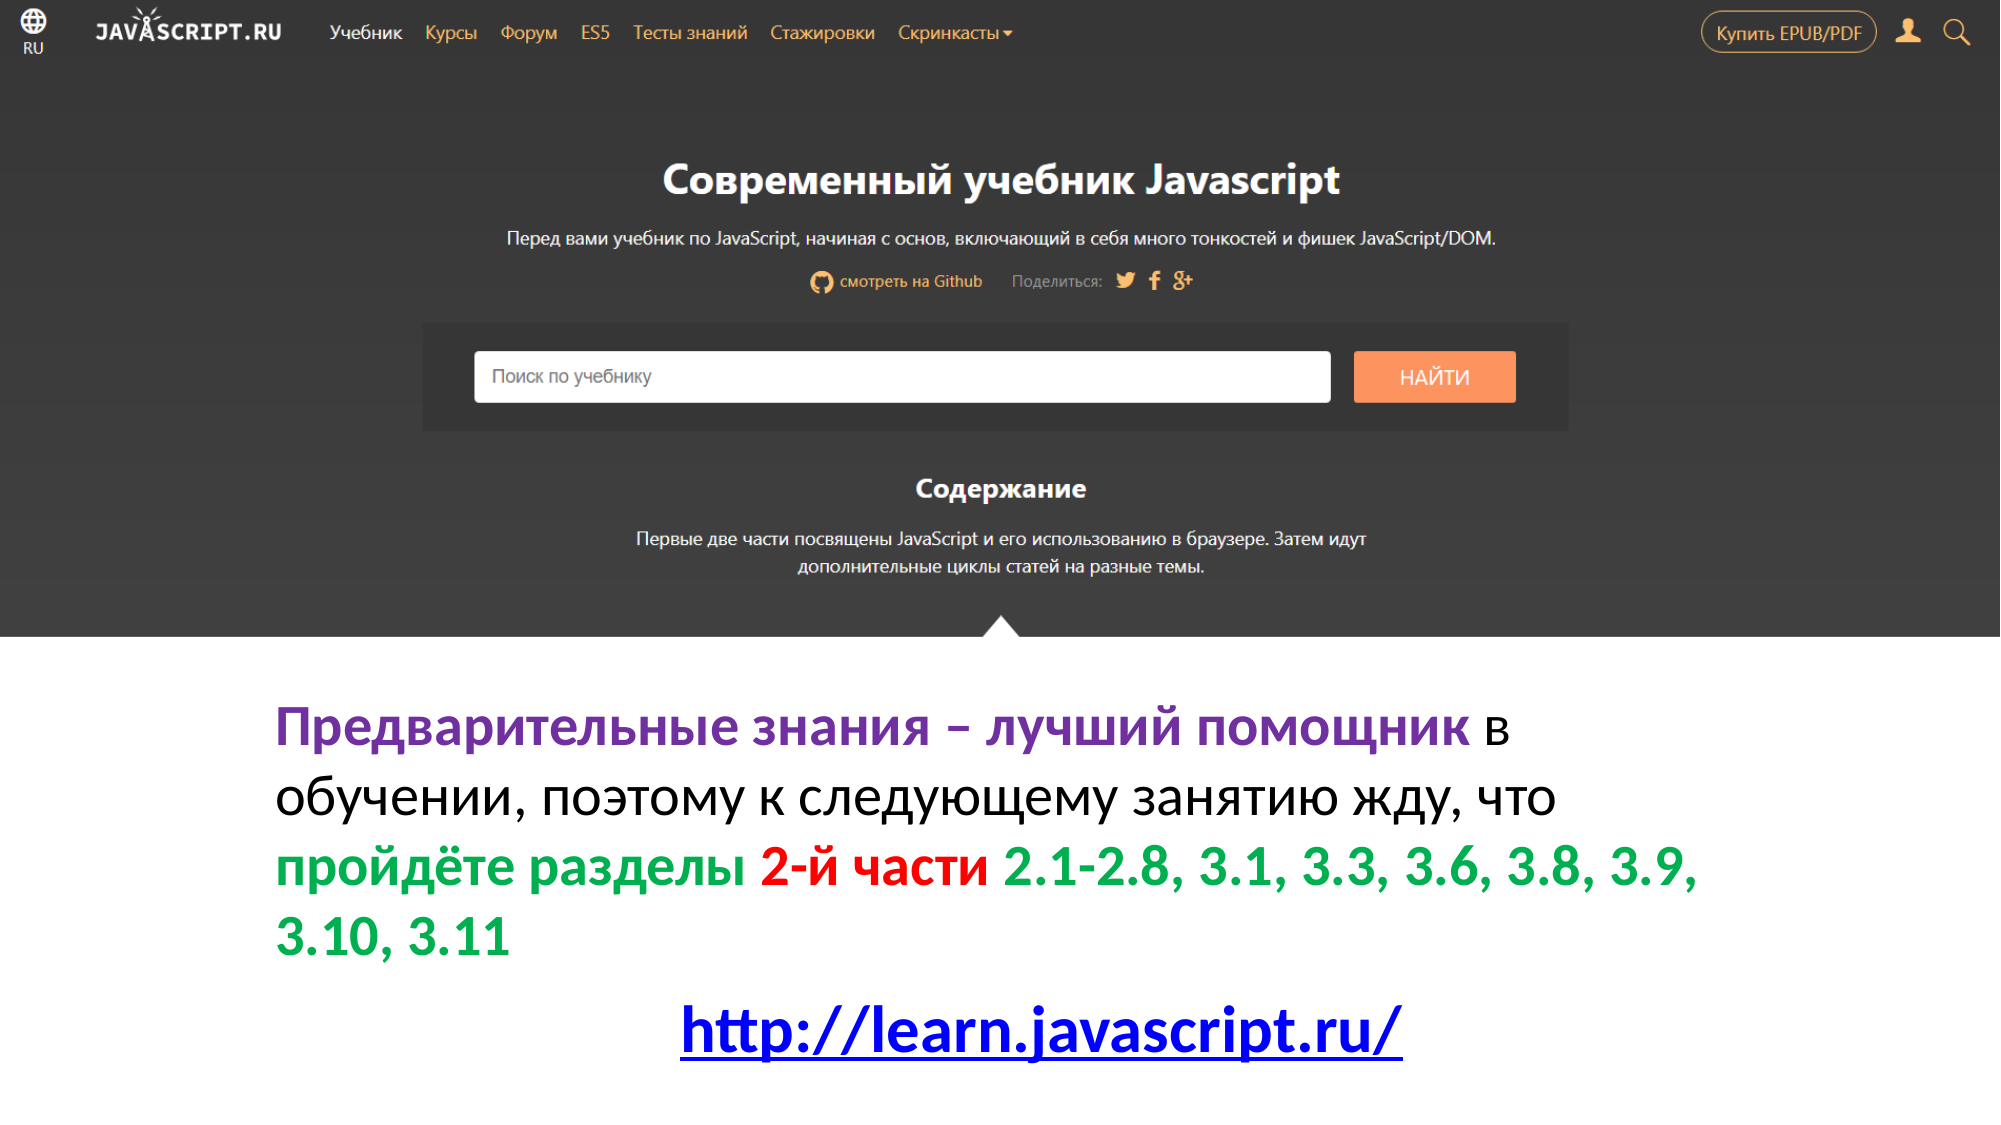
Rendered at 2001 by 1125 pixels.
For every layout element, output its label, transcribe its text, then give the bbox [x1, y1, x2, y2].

picture [0, 0, 2000, 640]
text_box http://learn.javascript.ru/ [665, 978, 1419, 1074]
text_box Предварительные знания – лучший помощник в обучении, поэтому к следующему занятию жду, что пройдёте разделы 2-й части 2.1-2.8, 3.1, 3.3, 3.6, 3.8, 3.9, 3.10, 3.11 [260, 679, 1717, 975]
